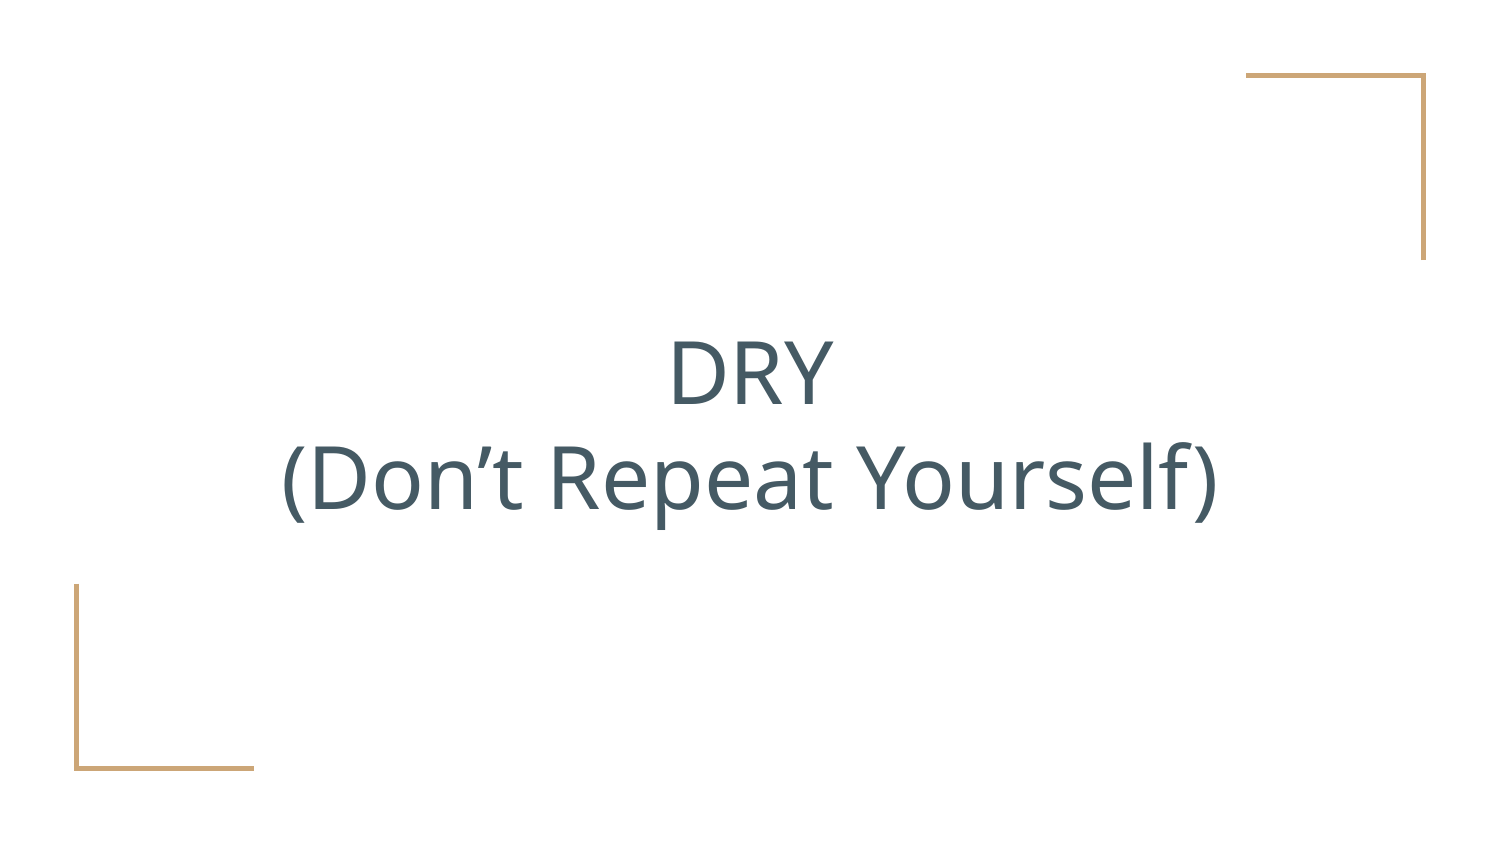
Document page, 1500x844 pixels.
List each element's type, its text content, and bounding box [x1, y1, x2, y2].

title DRY (Don’t Repeat Yourself) [126, 296, 1374, 548]
